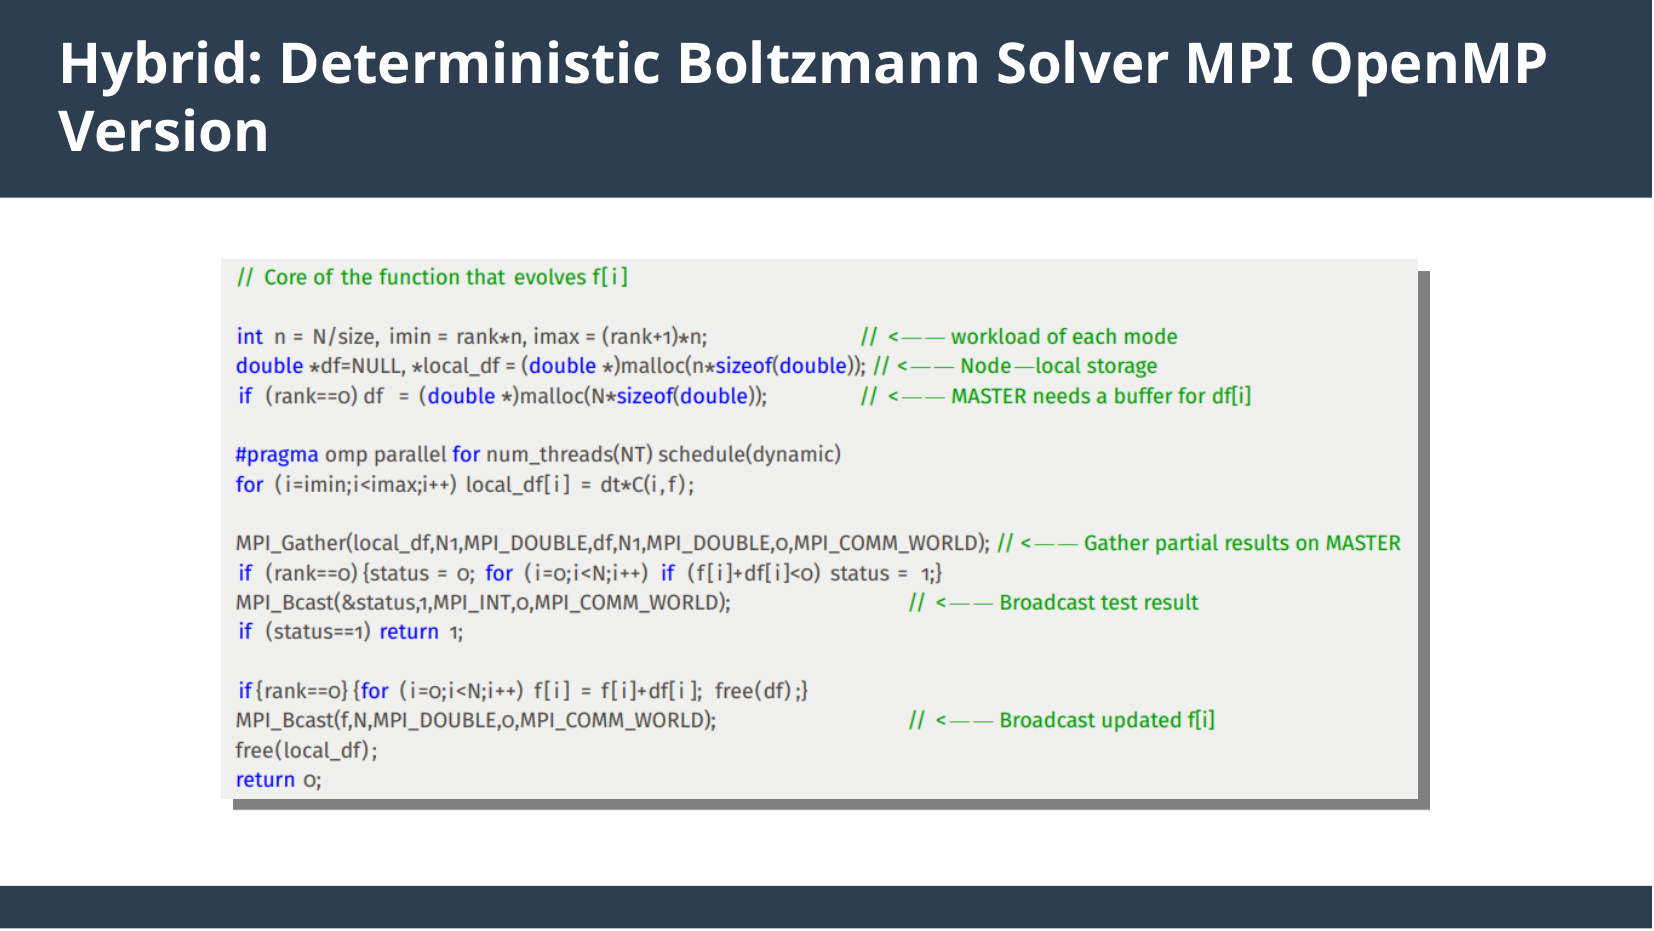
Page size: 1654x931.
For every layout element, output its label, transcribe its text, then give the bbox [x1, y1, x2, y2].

text_box Hybrid: Deterministic Boltzmann Solver MPI OpenMP Version [59, 37, 1593, 154]
picture [221, 259, 1418, 799]
